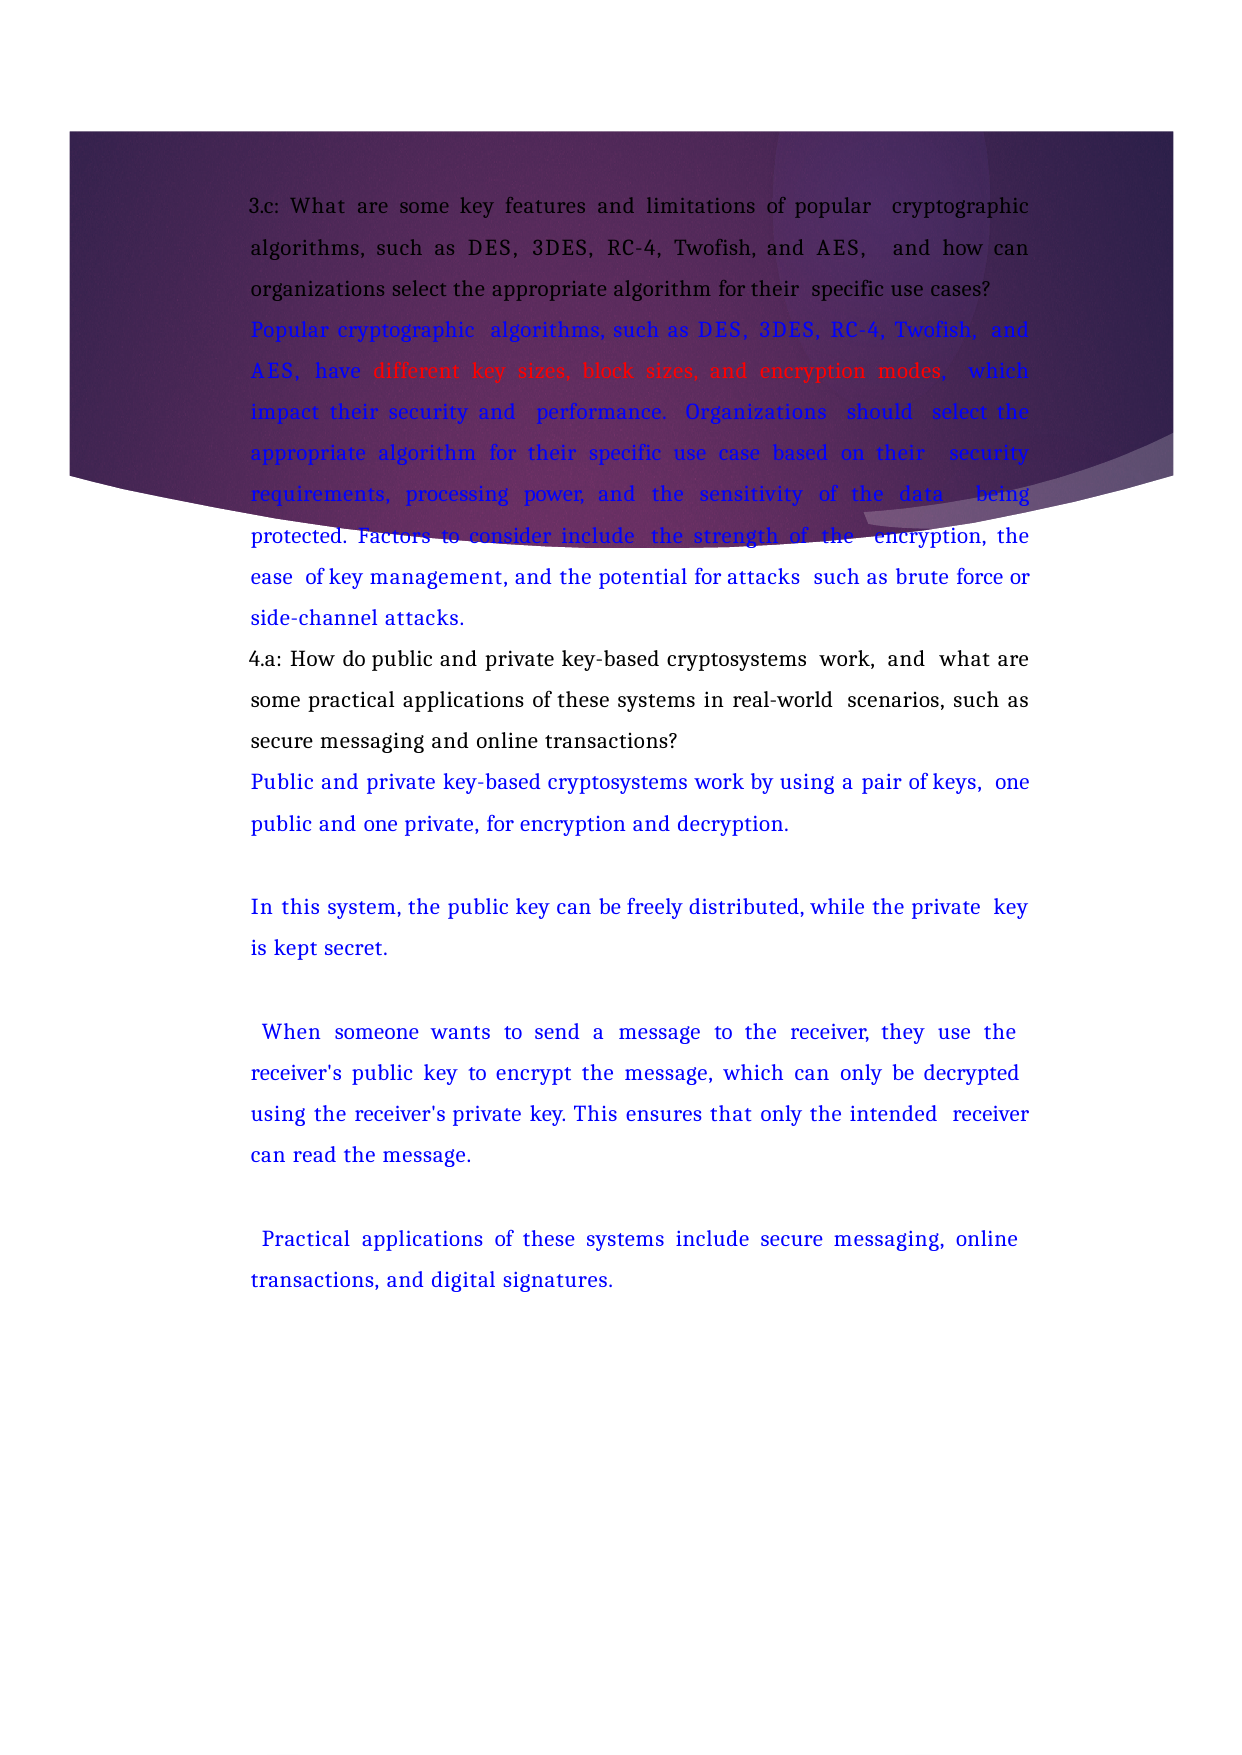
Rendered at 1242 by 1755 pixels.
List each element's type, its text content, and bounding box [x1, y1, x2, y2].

text_box c: What are some key features and limitations of popular cryptographic algorithms, such as DES, 3DES, RC-4, Twofish, and AES, and how can organizations select the appropriate algorithm for their specific use cases? Popular cryptographic algorithms, such as DES, 3DES, RC-4, Twofish, and AES, have different key sizes, block sizes, and encryption modes, which impact their security and performance. Organizations should select the appropriate algorithm for their specific use case based on their security requirements, processing power, and the sensitivity of the data being protected. Factors to consider include the strength of the encryption, the ease of key management, and the potential for attacks such as brute force or side-channel attacks. a: How do public and private key-based cryptosystems work, and what are some practical applications of these systems in real-world scenarios, such as secure messaging and online transactions? Public and private key-based cryptosystems work by using a pair of keys, one public and one private, for encryption and decryption. In this system, the public key can be freely distributed, while the private key is kept secret. When someone wants to send a message to the receiver, they use the receiver's public key to encrypt the message, which can only be decrypted using the receiver's private key. This ensures that only the intended receiver can read the message. Practical applications of these systems include secure messaging, online transactions, and digital signatures. [248, 175, 1031, 1292]
